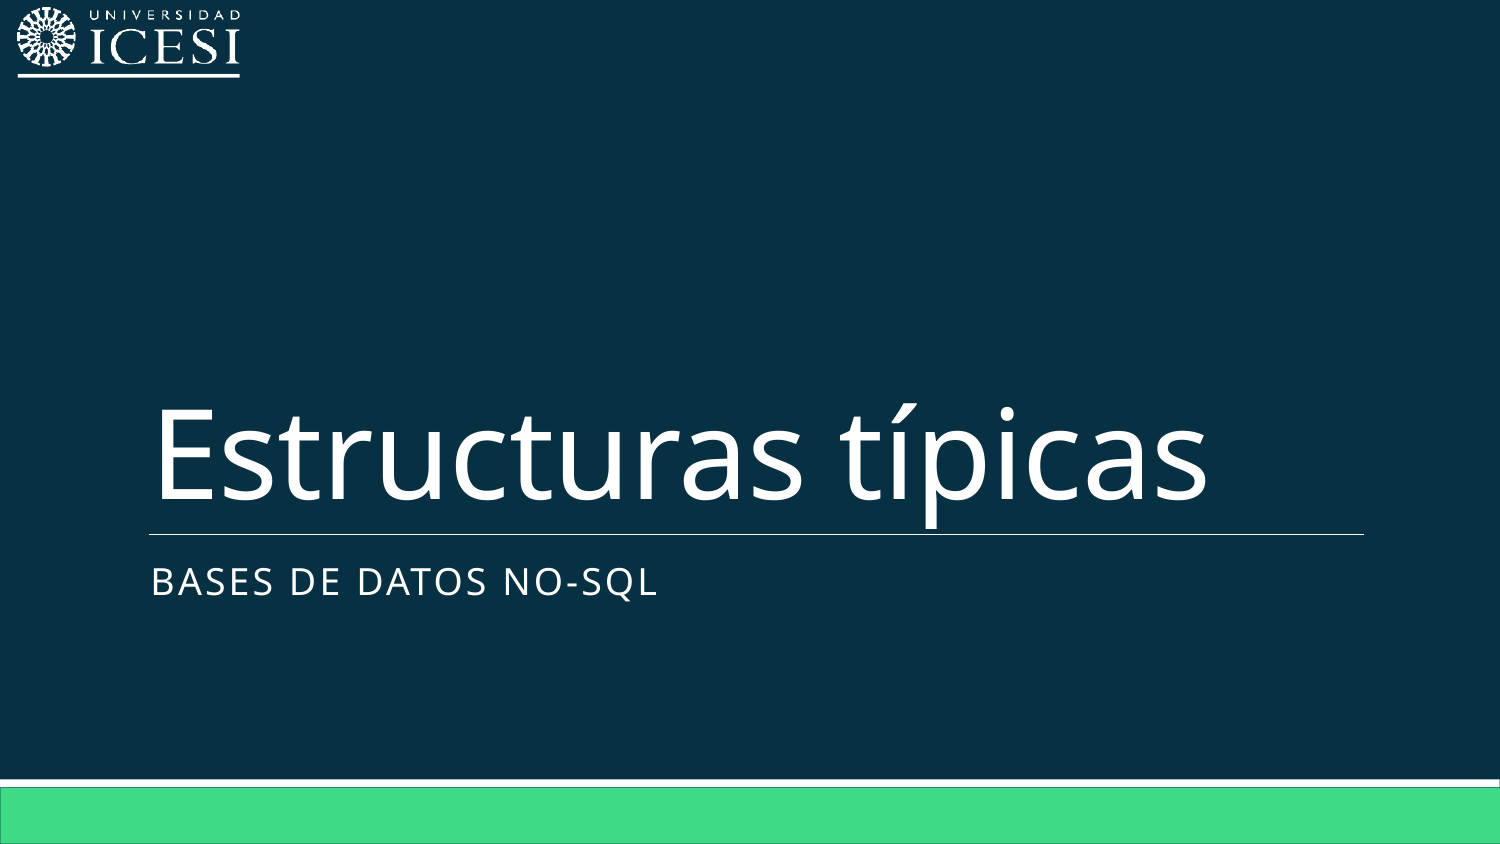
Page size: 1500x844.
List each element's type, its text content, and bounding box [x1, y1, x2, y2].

subtitle Bases de datos no-sql [135, 548, 1373, 689]
title Estructuras típicas [135, 93, 1373, 533]
picture [17, 7, 241, 79]
